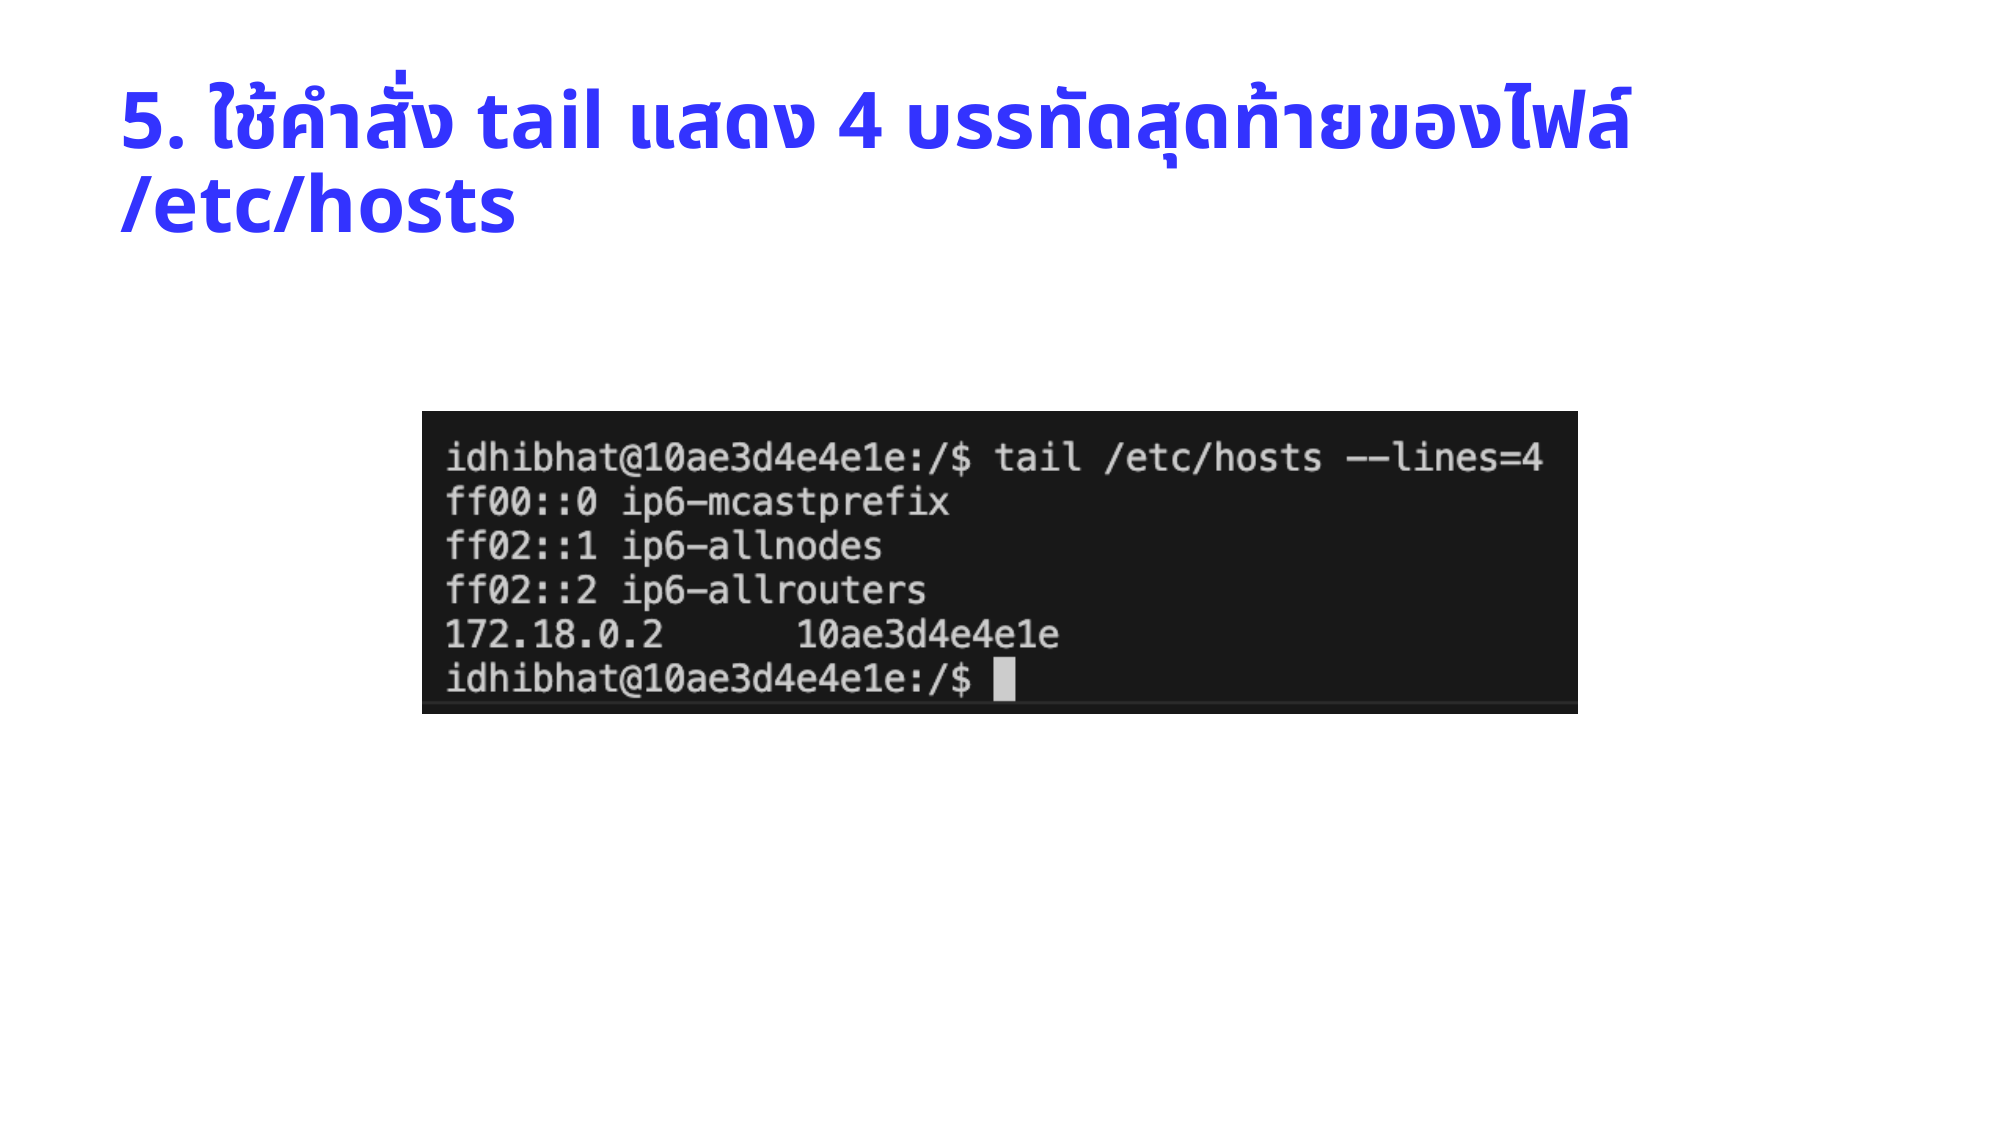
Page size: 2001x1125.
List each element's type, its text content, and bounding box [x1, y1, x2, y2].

picture [422, 411, 1578, 714]
title 5. ใช้คำสั่ง tail แสดง 4 บรรทัดสุดท้ายของไฟล์ /etc/hosts [105, 72, 1831, 290]
